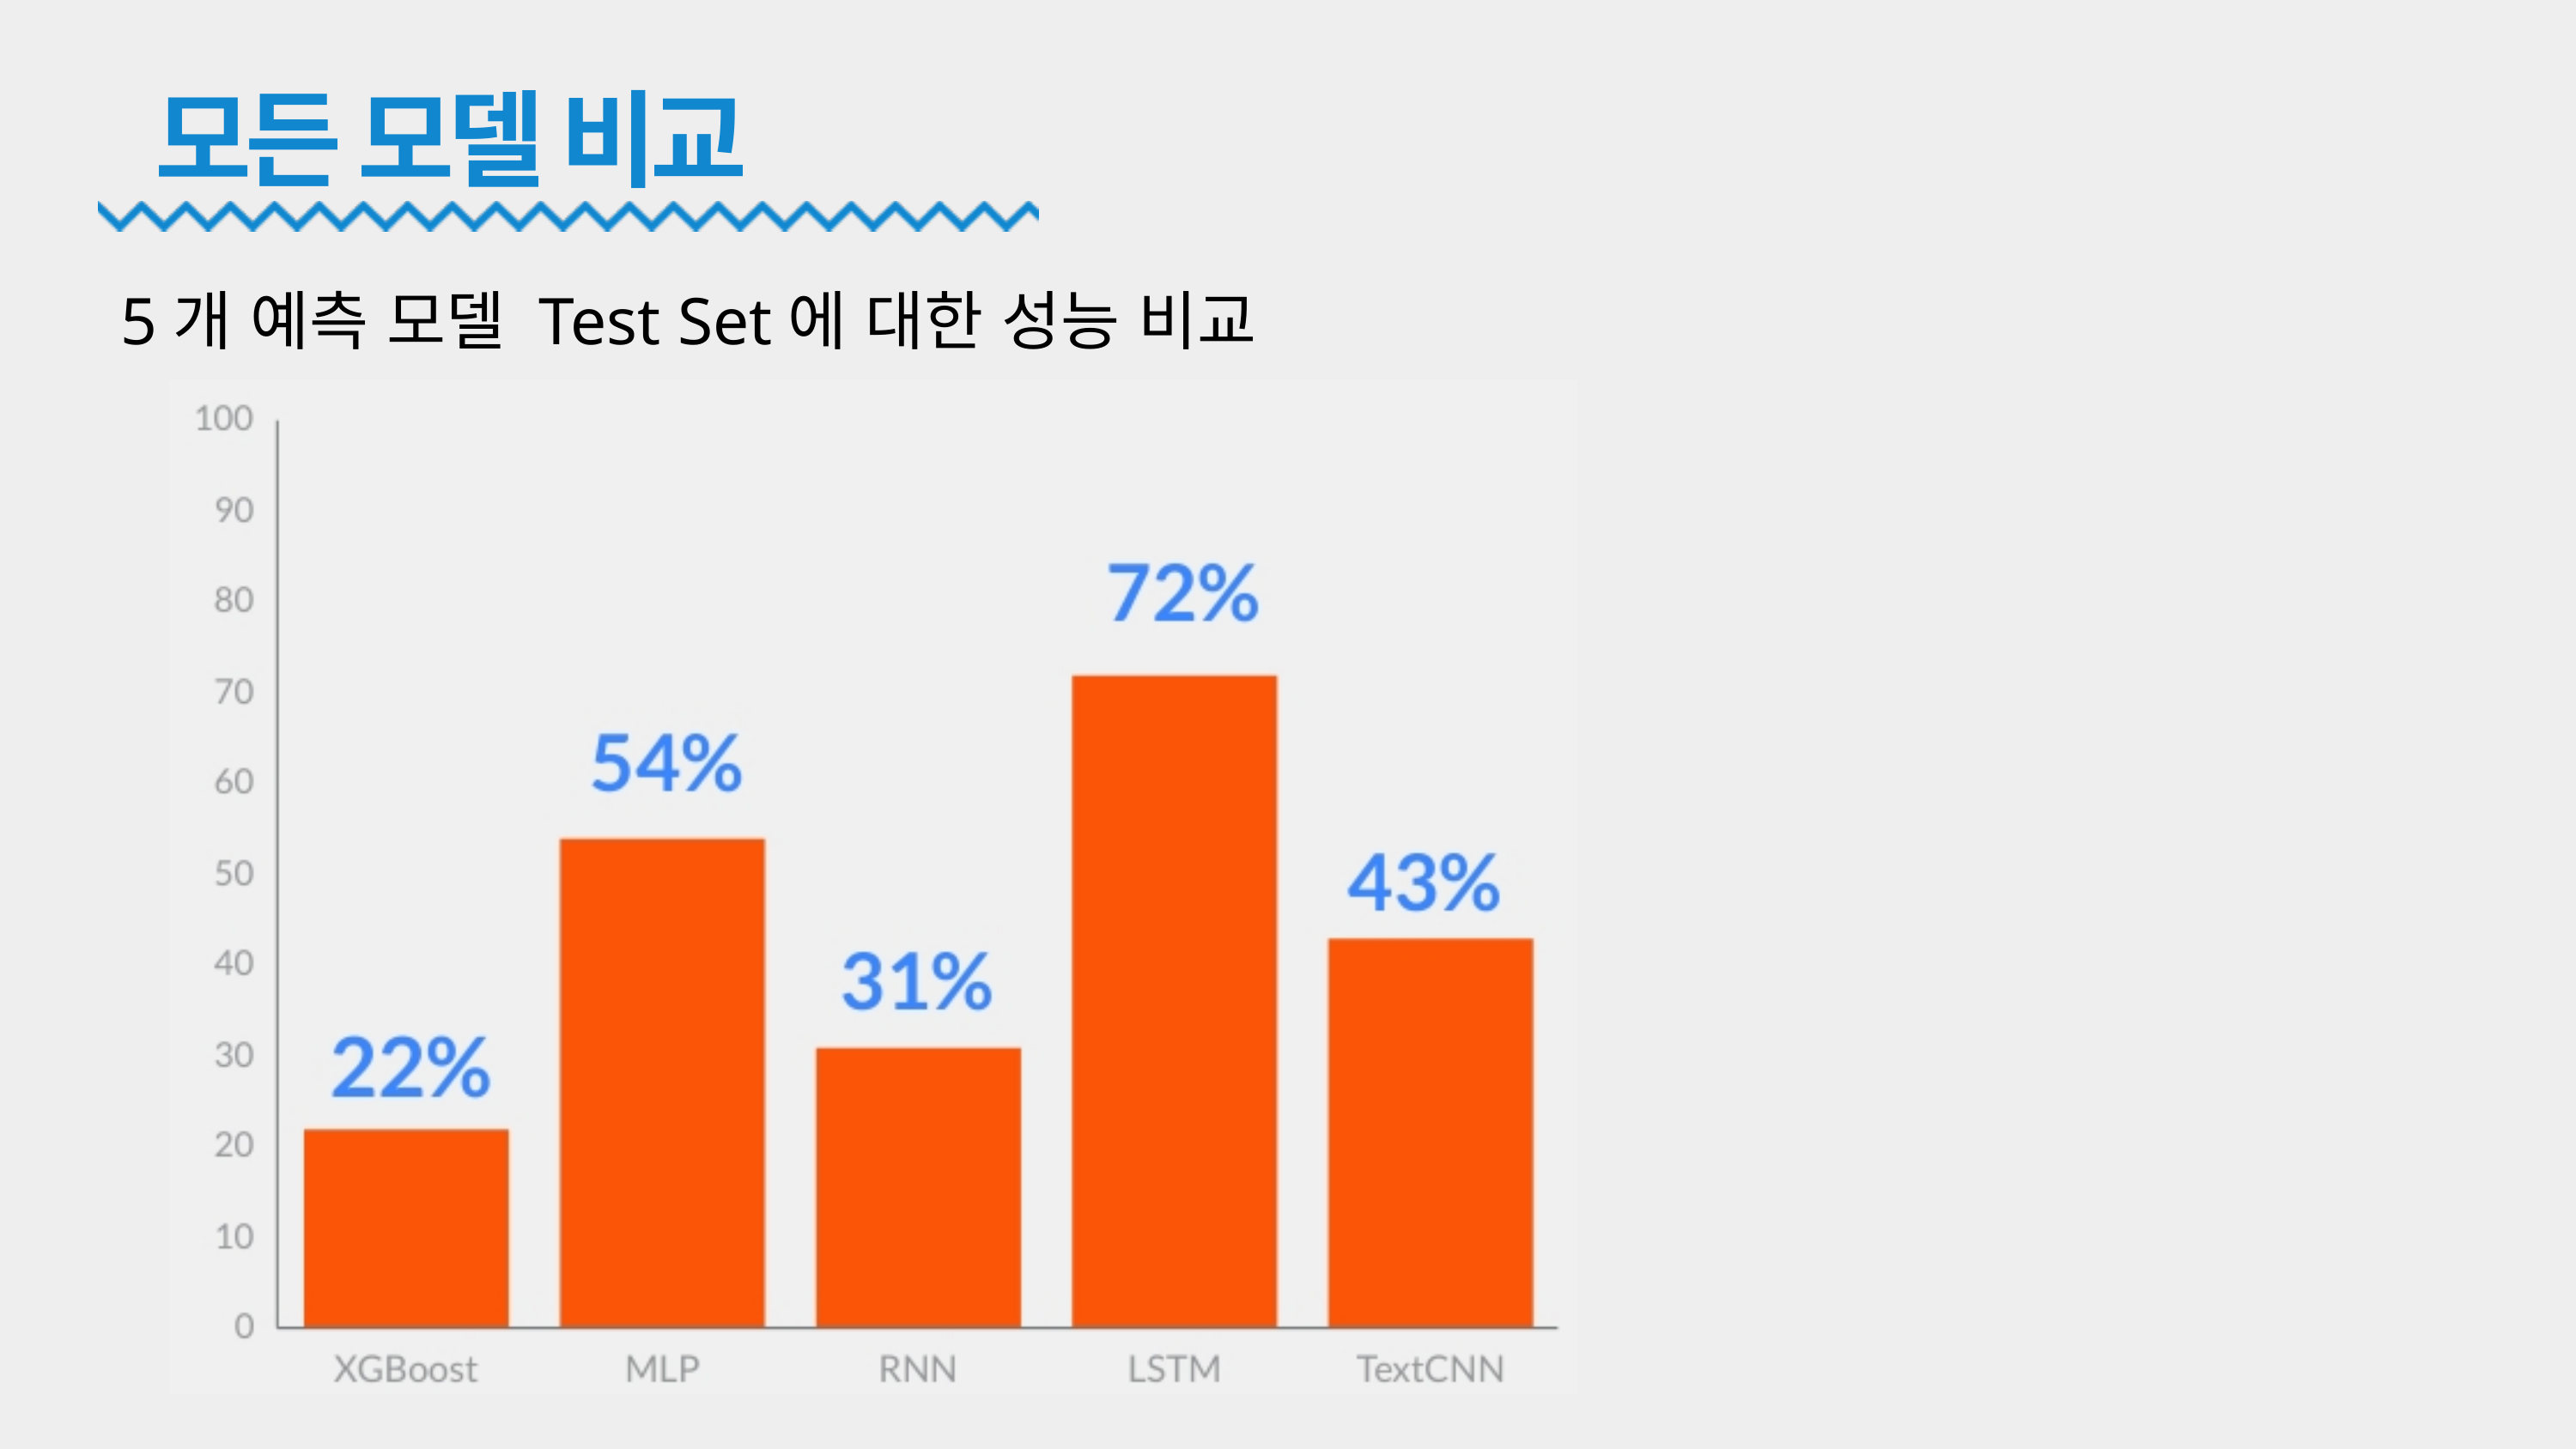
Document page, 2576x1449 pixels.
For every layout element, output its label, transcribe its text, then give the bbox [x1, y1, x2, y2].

text_box 5개 예측 모델 Test Set에 대한 성능 비교 [108, 273, 2468, 530]
text_box 모든 모델 비교 [142, 57, 999, 199]
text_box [98, 201, 1039, 232]
picture [169, 380, 1578, 1394]
